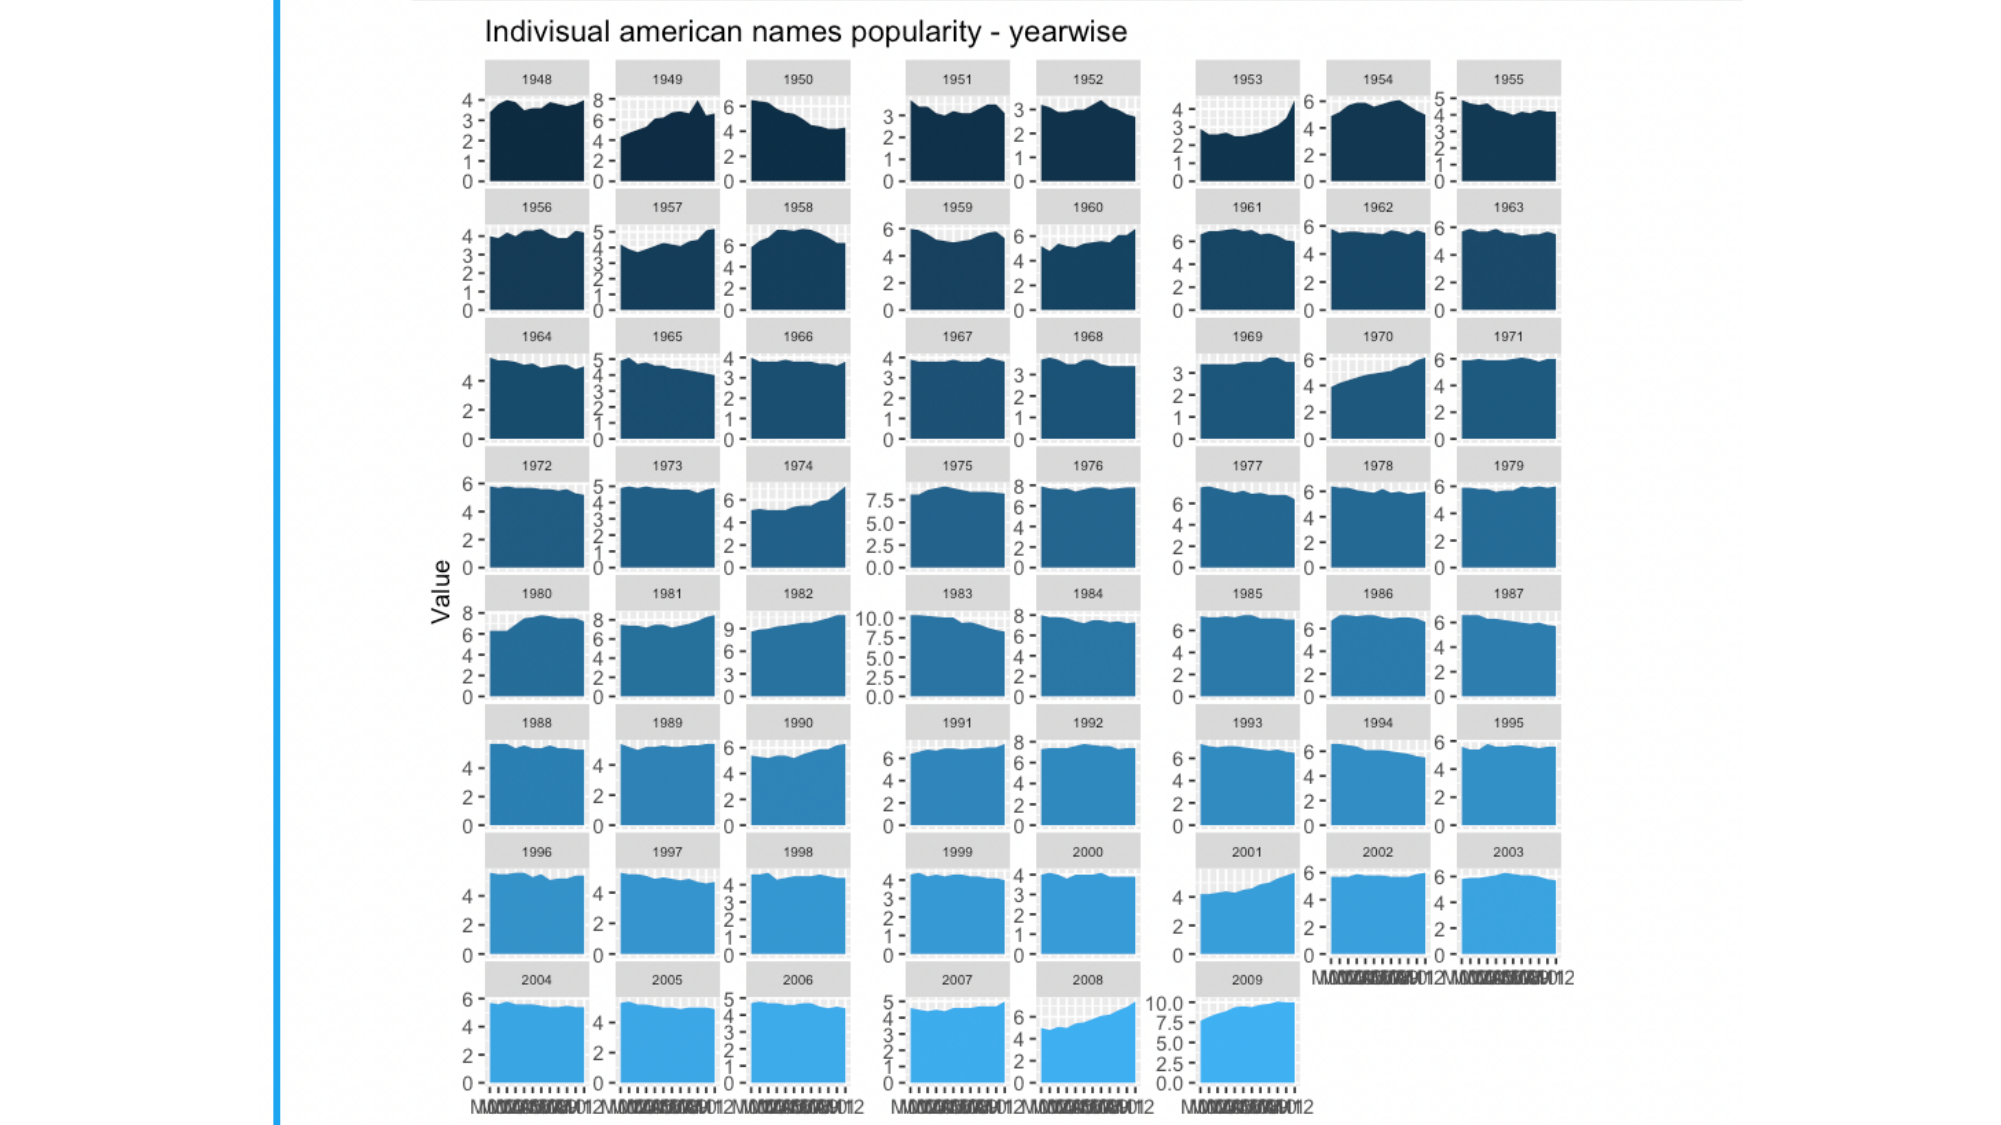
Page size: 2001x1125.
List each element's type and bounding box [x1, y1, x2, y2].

picture [257, 0, 1743, 1125]
